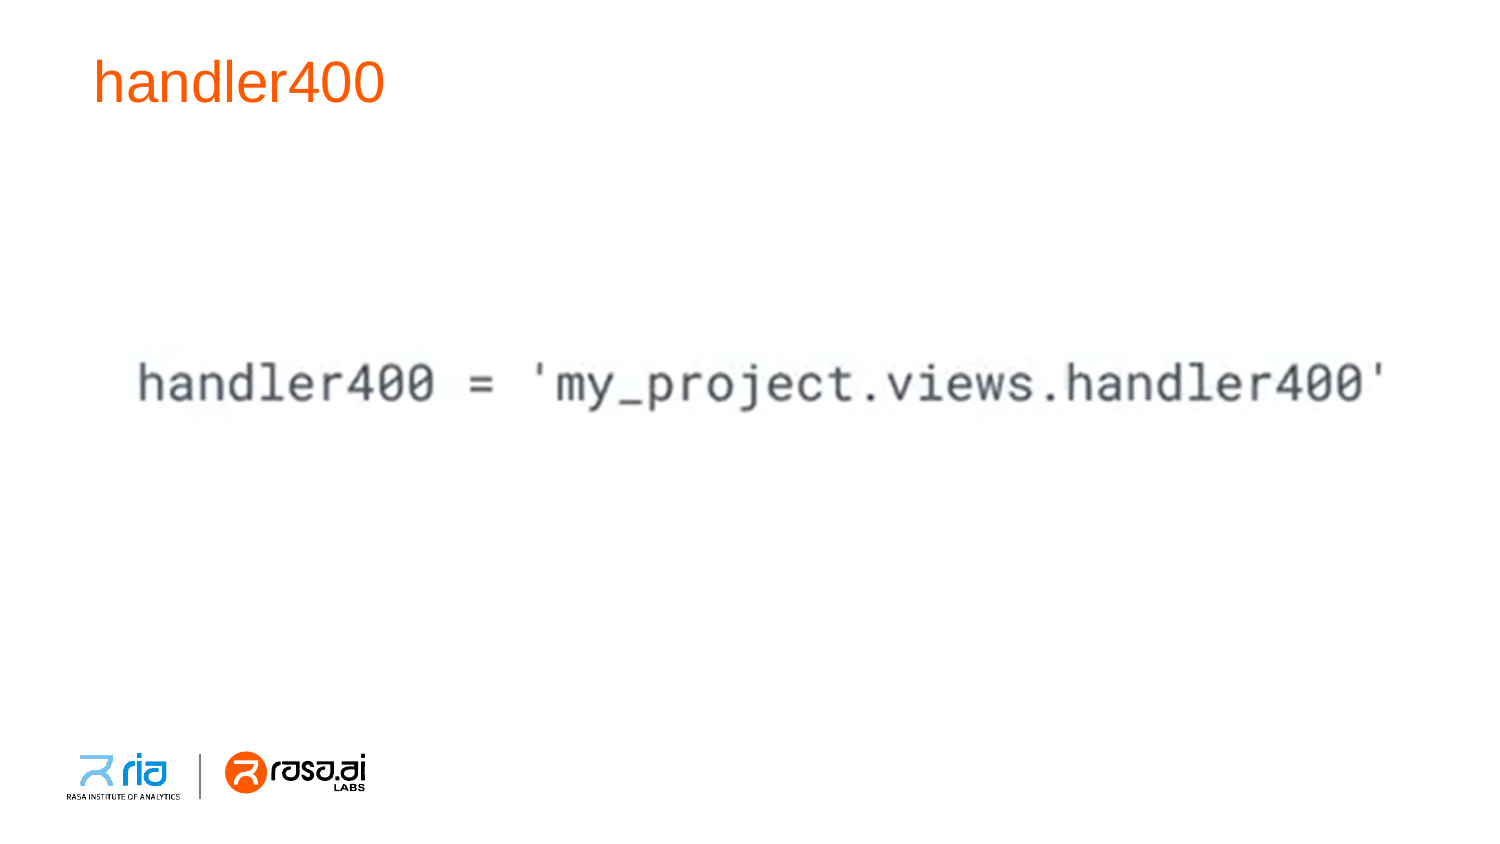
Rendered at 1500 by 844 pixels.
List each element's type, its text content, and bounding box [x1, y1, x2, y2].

picture [58, 744, 188, 808]
title handler400 [93, 44, 1343, 116]
picture [120, 328, 1408, 444]
